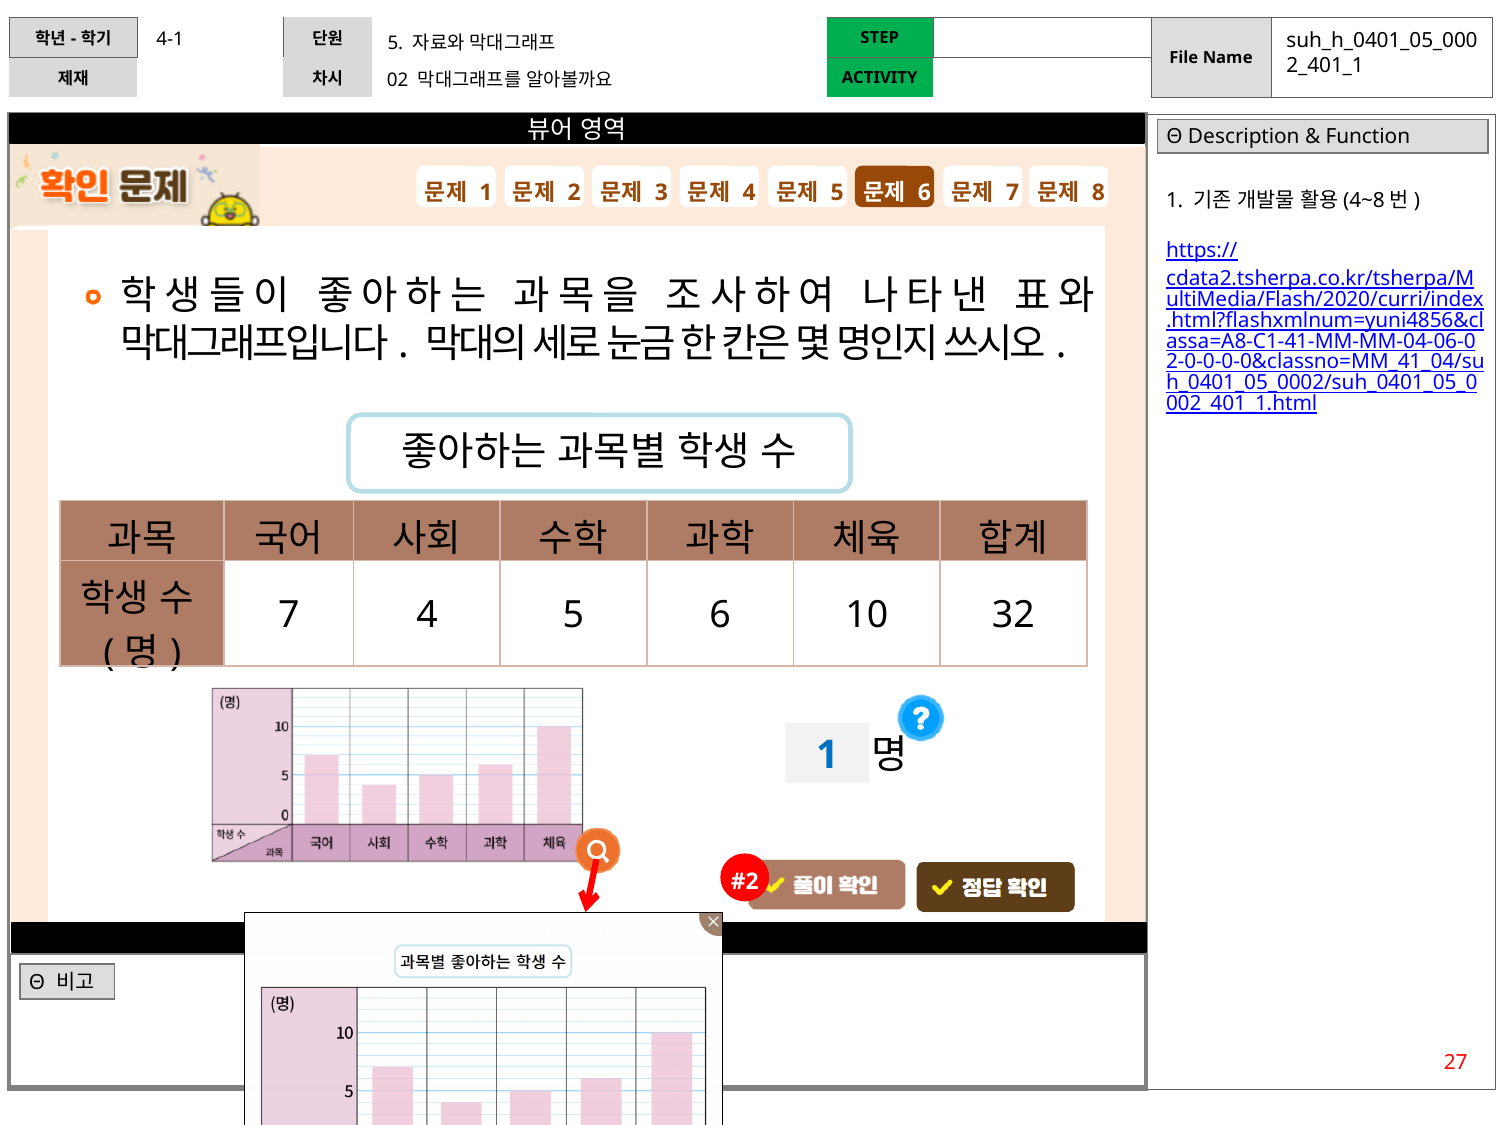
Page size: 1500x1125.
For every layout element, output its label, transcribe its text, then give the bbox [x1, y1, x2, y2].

picture [746, 857, 906, 912]
picture [244, 912, 723, 1125]
picture [82, 285, 103, 307]
table_cell 4 [354, 561, 499, 665]
text_box suh_h_0401_05_0002_401_1 [1271, 18, 1500, 84]
table_cell 32 [941, 561, 1086, 665]
table_cell 5 [501, 561, 646, 665]
table_header 국어 [225, 501, 353, 560]
table_cell 10 [794, 561, 939, 665]
text_box 5. 자료와 막대그래프 [372, 23, 828, 48]
text_box 02 막대그래프를 알아볼까요 [372, 60, 821, 96]
table_header Θ Description & Function [1158, 120, 1487, 152]
table_cell 학생 수(명) [61, 561, 223, 665]
picture [10, 144, 260, 230]
table_cell 7 [225, 561, 353, 665]
table_header 수학 [501, 501, 646, 560]
text_box 4-1 [141, 18, 284, 55]
picture [205, 680, 625, 878]
table_header 과학 [648, 501, 793, 560]
table_header 과목 [61, 501, 223, 560]
text_box 명 [856, 721, 928, 785]
text_box 좋아하는 과목별 학생 수 [348, 414, 851, 492]
text_box 학생들이 좋아하는 과목을 조사하여 나타낸 표와 막대그래프입니다. 막대의 세로 눈금 한 칸은 몇 명인지 쓰시오. [105, 263, 1109, 373]
table_header 사회 [354, 501, 499, 560]
table_cell 6 [648, 561, 793, 665]
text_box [409, 156, 1132, 209]
picture [915, 858, 1078, 913]
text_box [585, 858, 597, 913]
text_box 1 [785, 722, 856, 783]
picture [891, 688, 951, 748]
table_header 체육 [794, 501, 939, 560]
table_header 합계 [941, 501, 1086, 560]
text_box 1. 기존 개발물 활용(4~8번) https://cdata2.tsherpa.co.kr/tsherpa/MultiMedia/Flash/2020/curri/index.html?flashxmlnum=yuni4856&classa=A8-C1-41-MM-MM-04-06-02-0-0-0-0&classno=MM_41_04/suh_0401_05_0002/suh_0401_05_0002_401_1.html [1151, 179, 1500, 401]
text_box #2 [718, 851, 760, 904]
